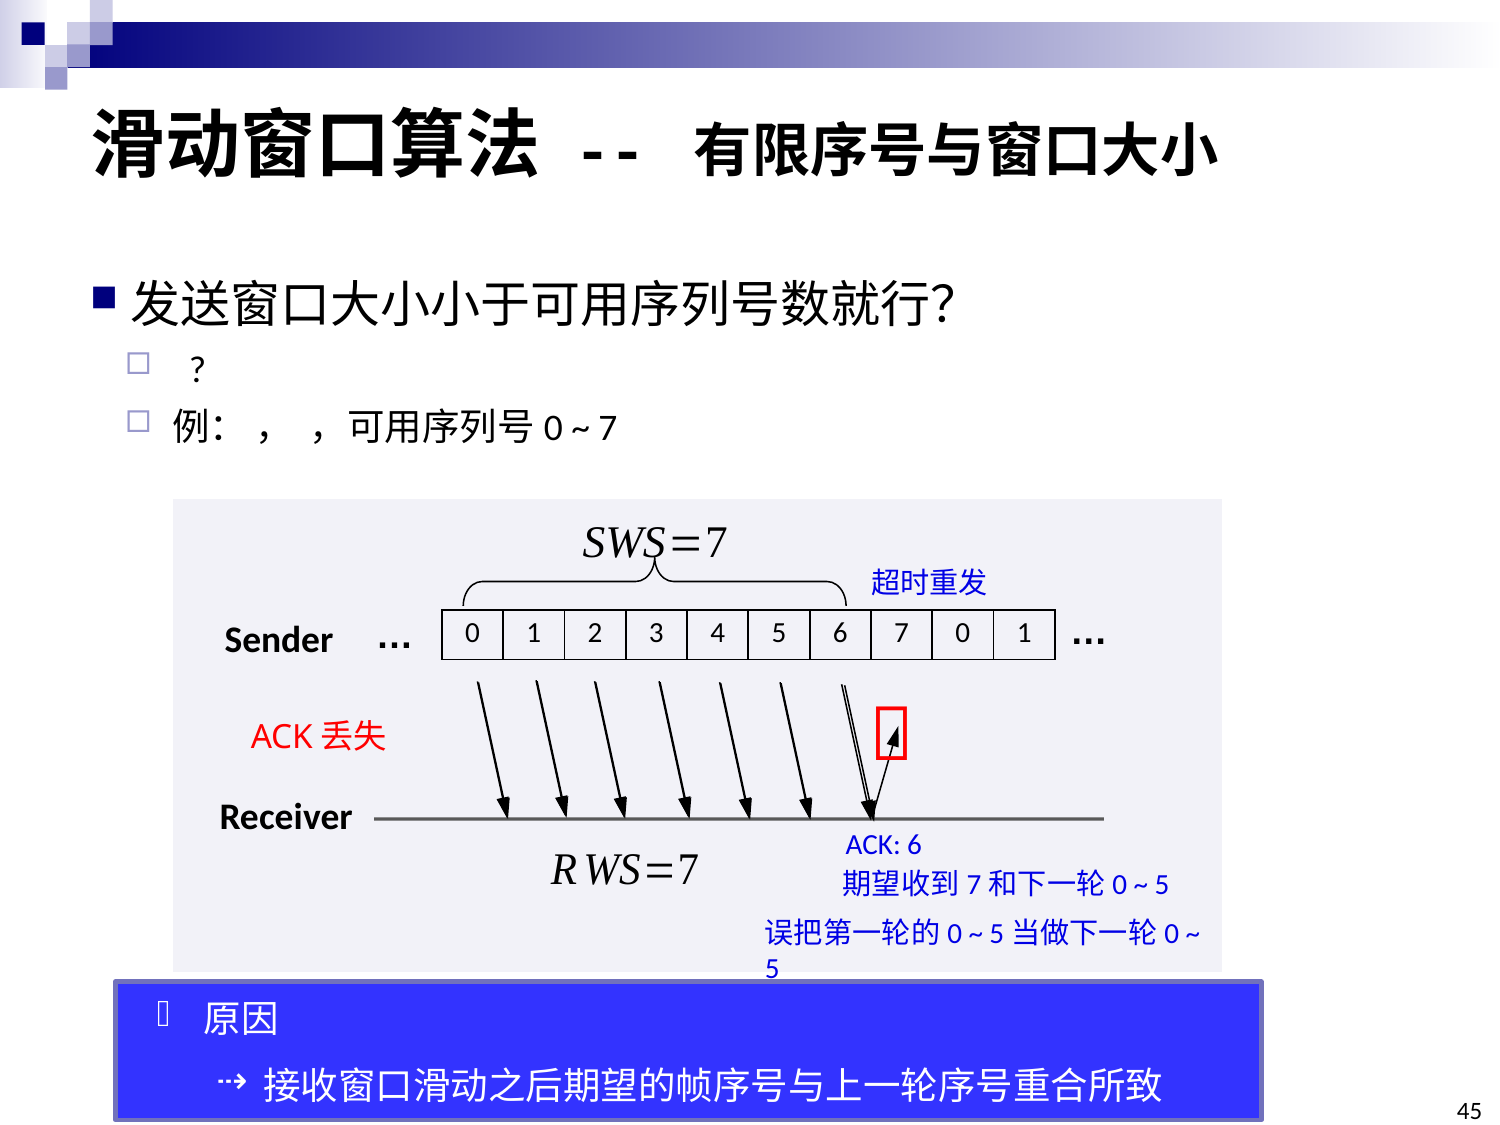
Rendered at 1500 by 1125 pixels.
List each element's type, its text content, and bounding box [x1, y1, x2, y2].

title 滑动窗口算法 -- 有限序号与窗口大小 [75, 75, 1425, 209]
picture [173, 499, 1223, 973]
text_box 原因 接收窗口滑动之后期望的帧序号与上一轮序号重合所致 [113, 979, 1264, 1122]
slide_number 45 [1448, 1100, 1483, 1125]
